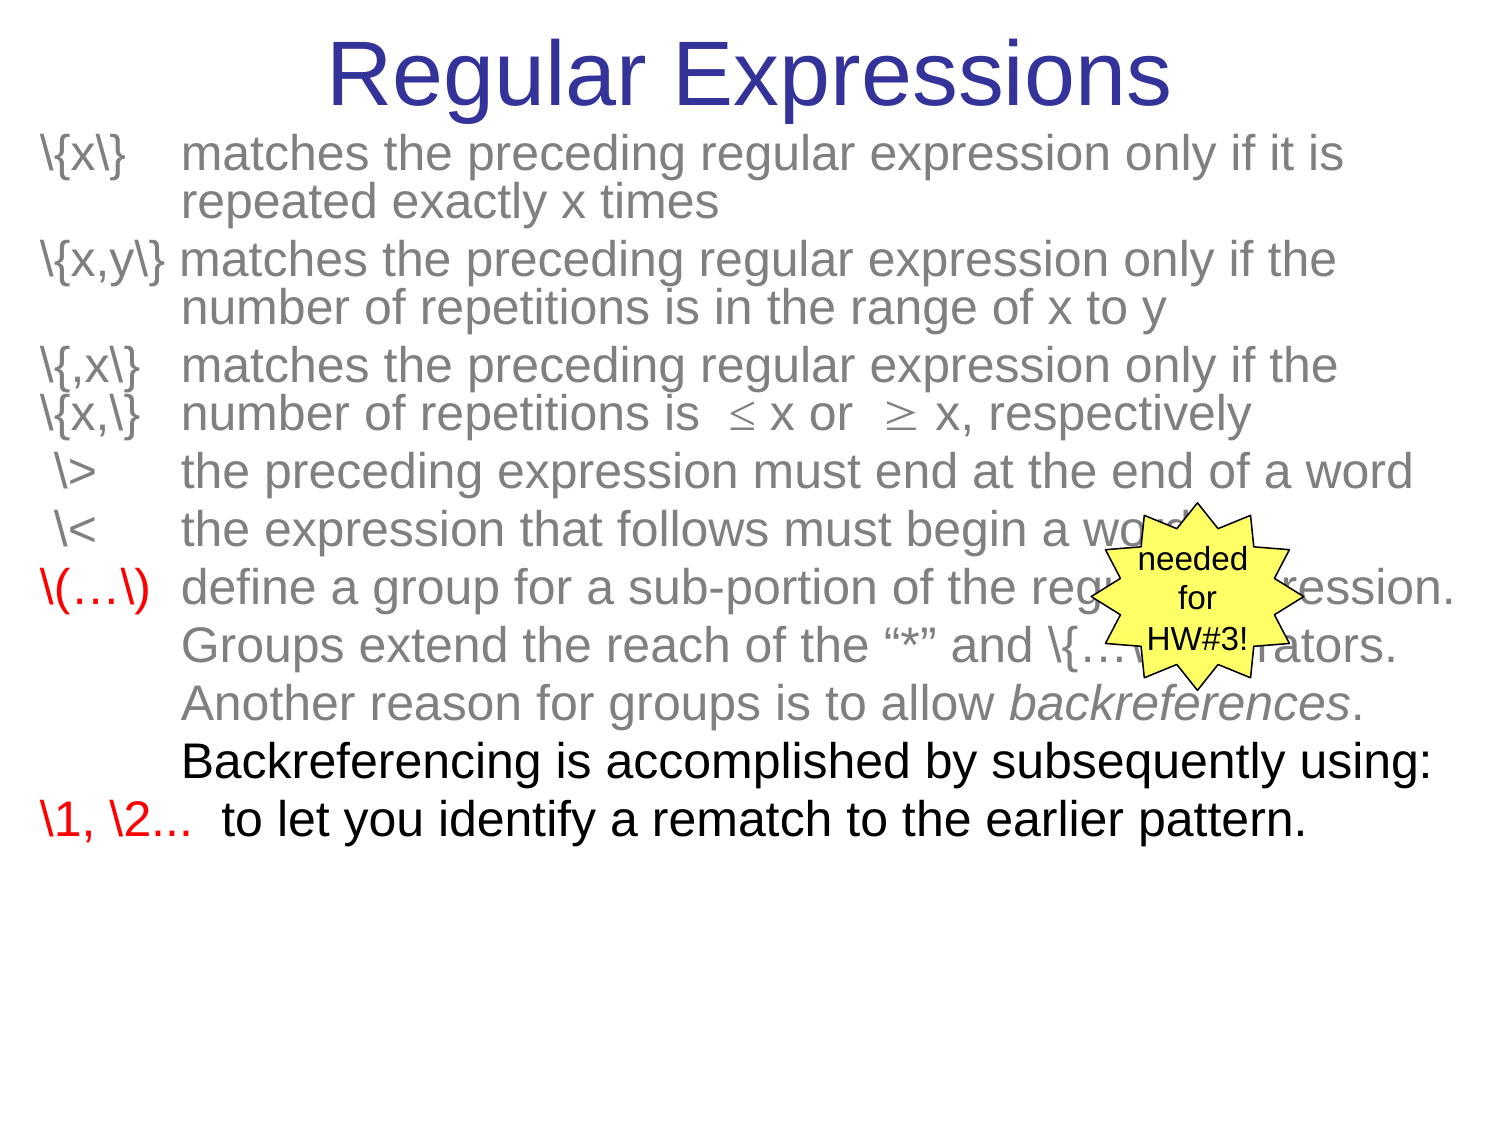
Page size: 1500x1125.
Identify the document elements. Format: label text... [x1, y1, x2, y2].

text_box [1066, 490, 1330, 729]
title Regular Expressions [112, 0, 1388, 124]
list \{x\} matches the preceding regular expression only if it is repeated exactly x times \{x,y\} matches the preceding regular expression only if the number of repetitions is in the range of x to y \{,x\} matches the preceding regular expression only if the \{x,\} number of repetitions is ≤ x or  x, respectively \> the preceding expression must end at the end of a word \< the expression that follows must begin a word \(…\) define a group for a sub-portion of the regular expression. Groups extend the reach of the “*” and \{…\} operators. Another reason for groups is to allow backreferences. Backreferencing is accomplished by subsequently using: \1, \2... to let you identify a rematch to the earlier pattern. [24, 124, 1500, 1125]
